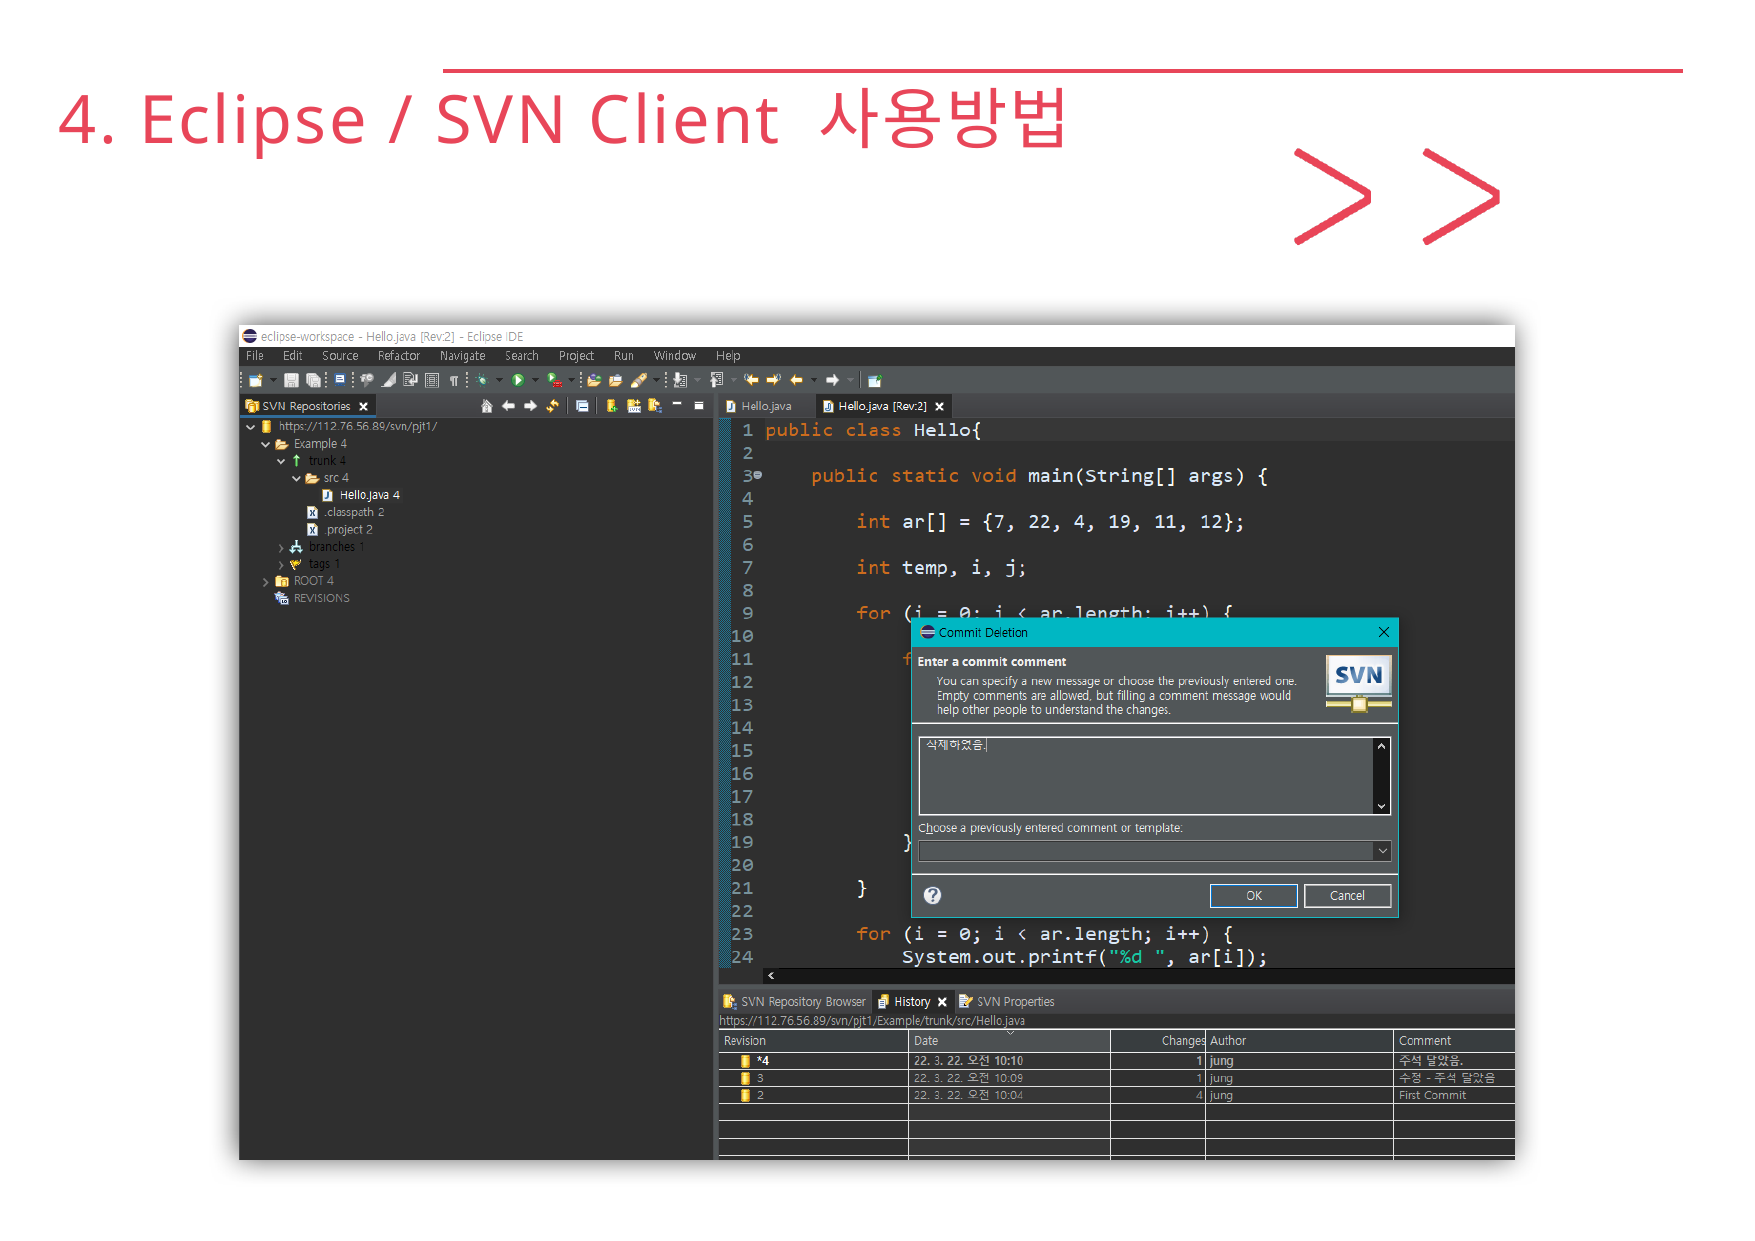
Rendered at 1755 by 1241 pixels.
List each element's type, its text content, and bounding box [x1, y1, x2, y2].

title 4. Eclipse / SVN Client 사용방법 [59, 64, 1397, 591]
picture [238, 325, 1516, 1160]
picture [1397, 128, 1504, 261]
